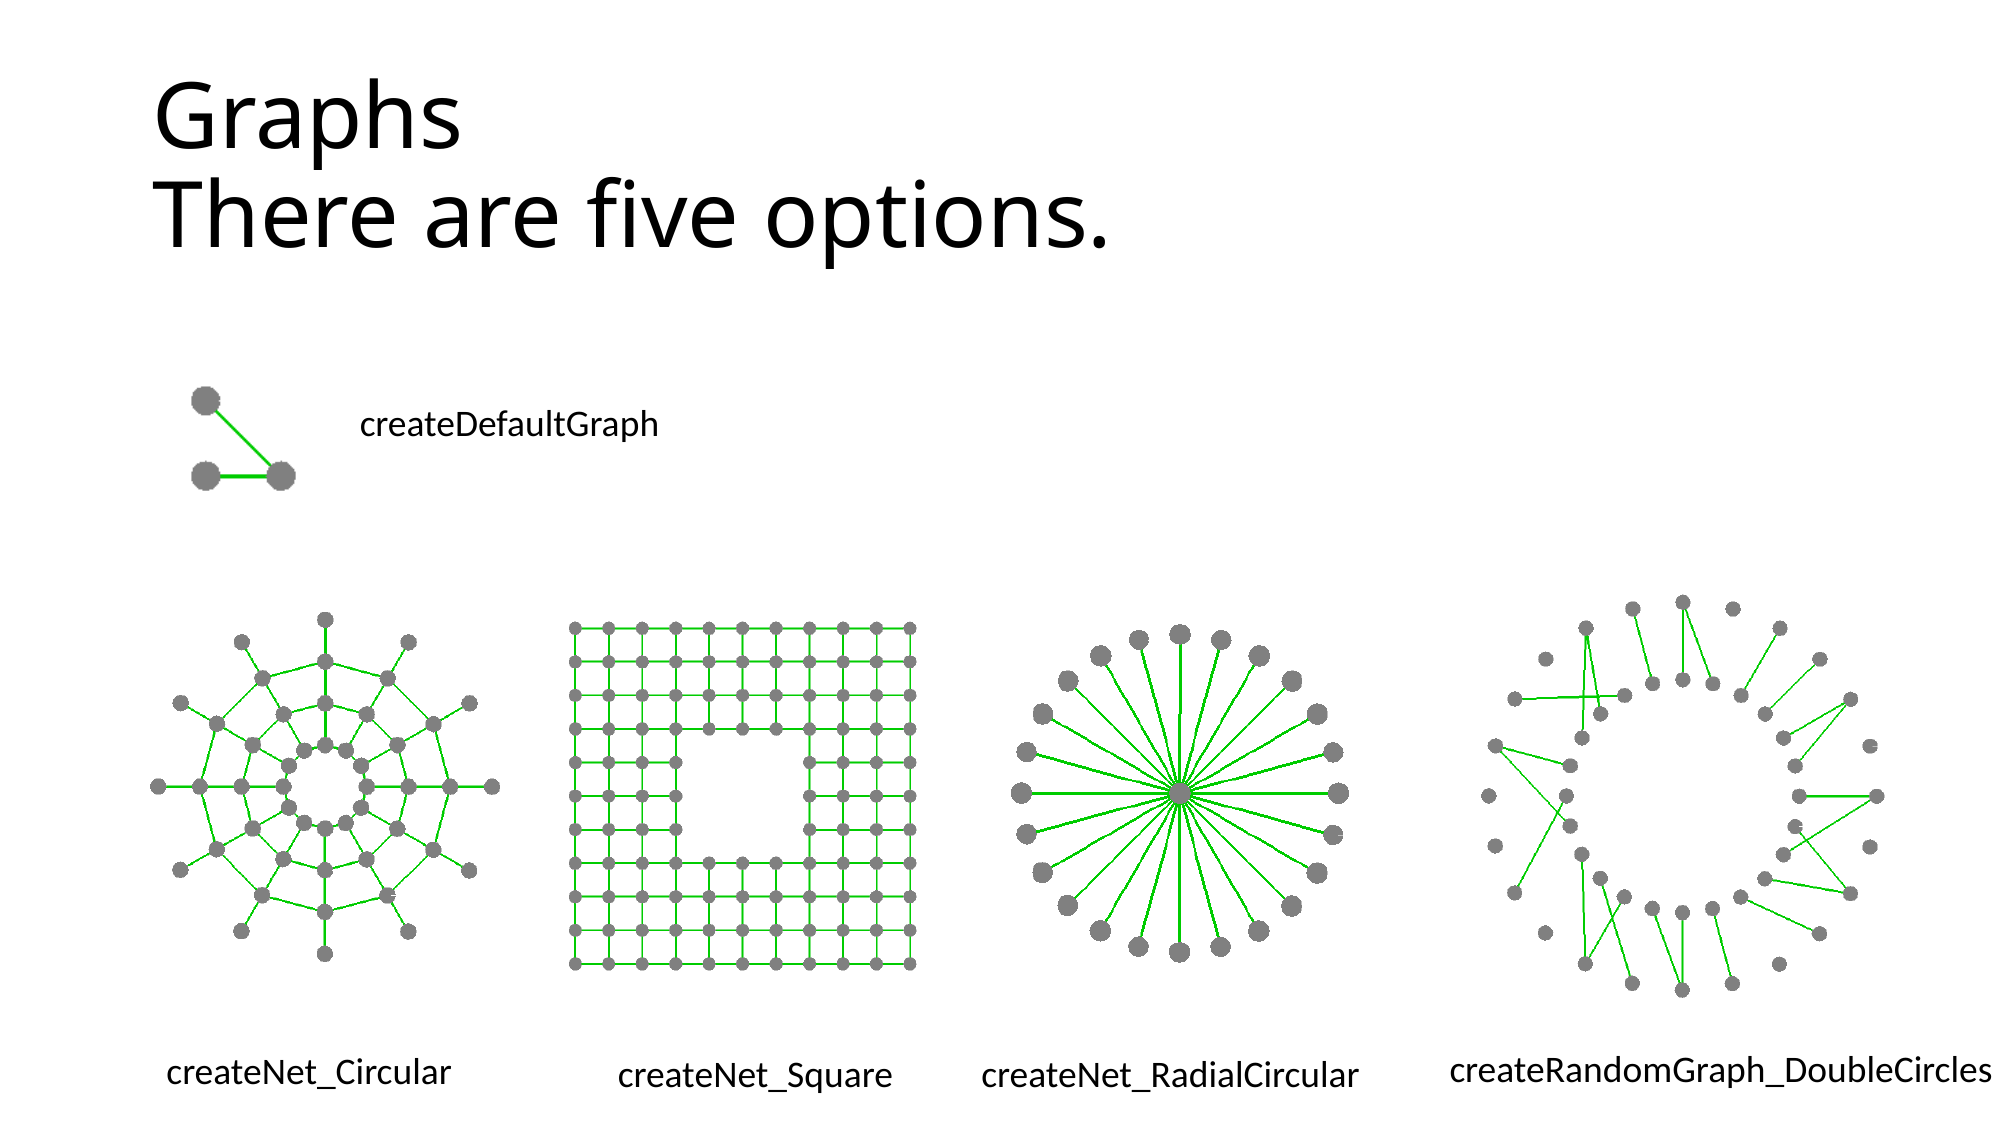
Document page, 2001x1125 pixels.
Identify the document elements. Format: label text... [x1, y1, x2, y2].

text_box createNet_RadialCircular [966, 1042, 1375, 1103]
picture [555, 613, 929, 980]
picture [137, 600, 510, 974]
picture [150, 334, 338, 528]
picture [1466, 584, 1898, 1003]
text_box createNet_Square [603, 1042, 909, 1103]
picture [999, 613, 1357, 974]
title Graphs There are five options. [137, 59, 1863, 278]
text_box createRandomGraph_DoubleCircles [1434, 1037, 2000, 1098]
text_box createNet_Circular [151, 1039, 467, 1100]
text_box createDefaultGraph [345, 391, 675, 452]
